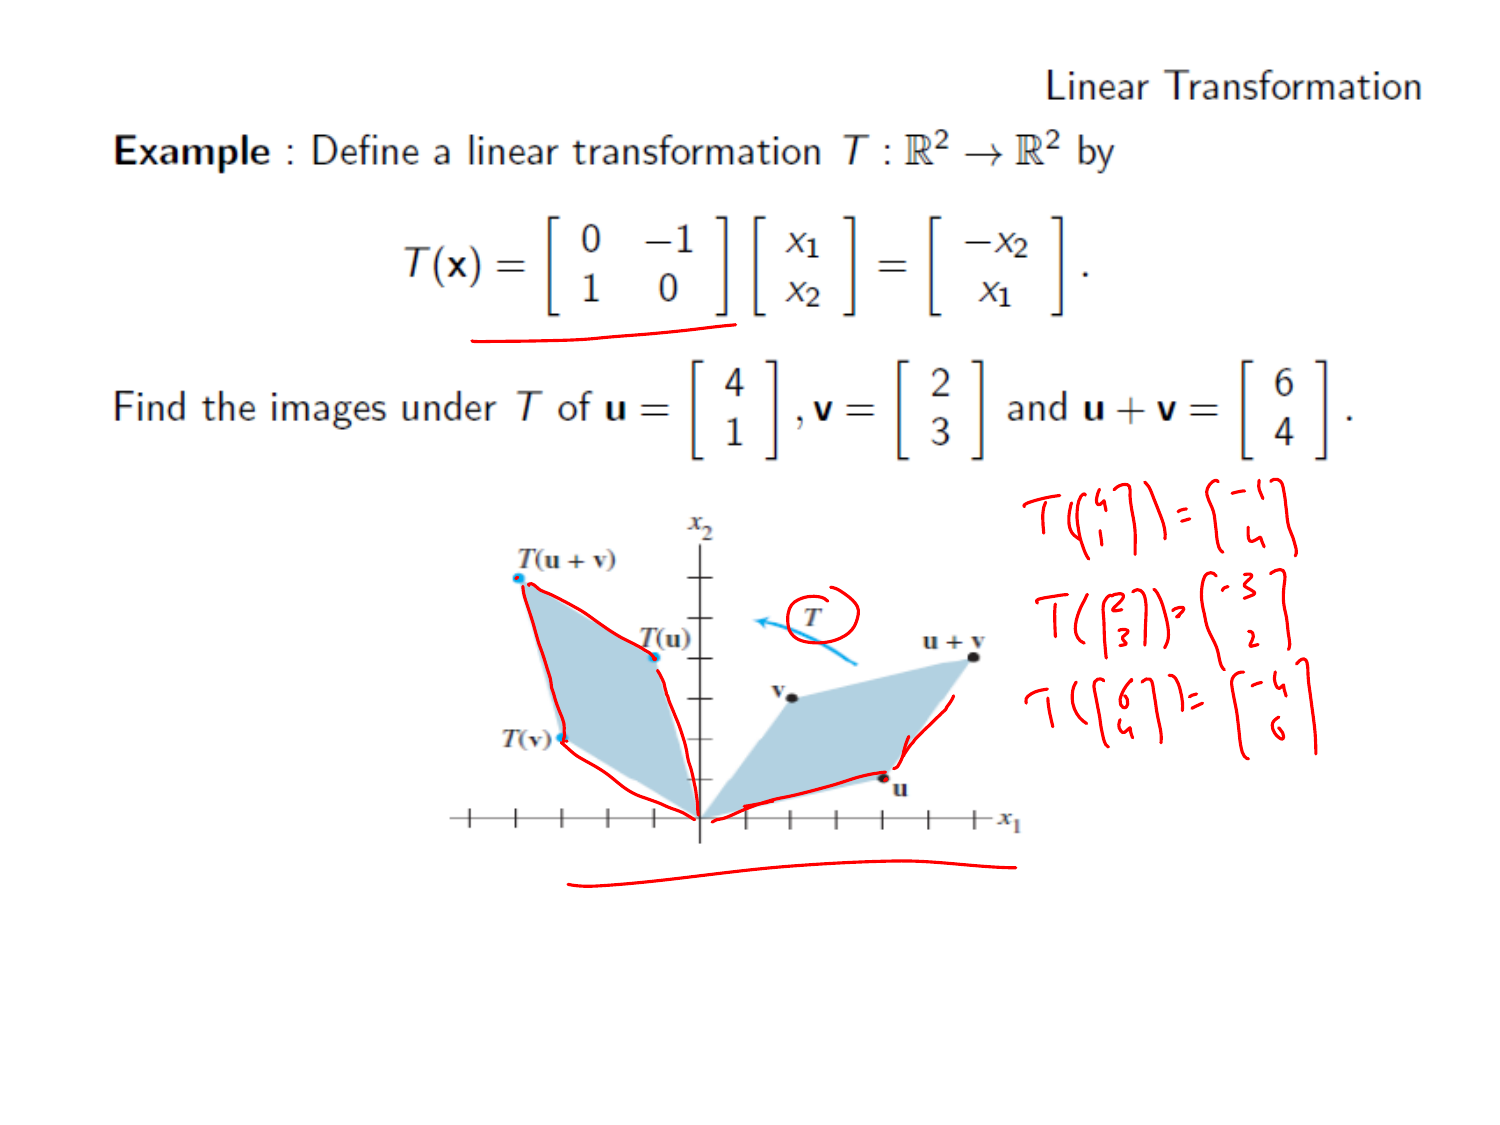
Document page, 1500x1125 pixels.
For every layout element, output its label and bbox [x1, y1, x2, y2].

picture [76, 48, 1430, 858]
